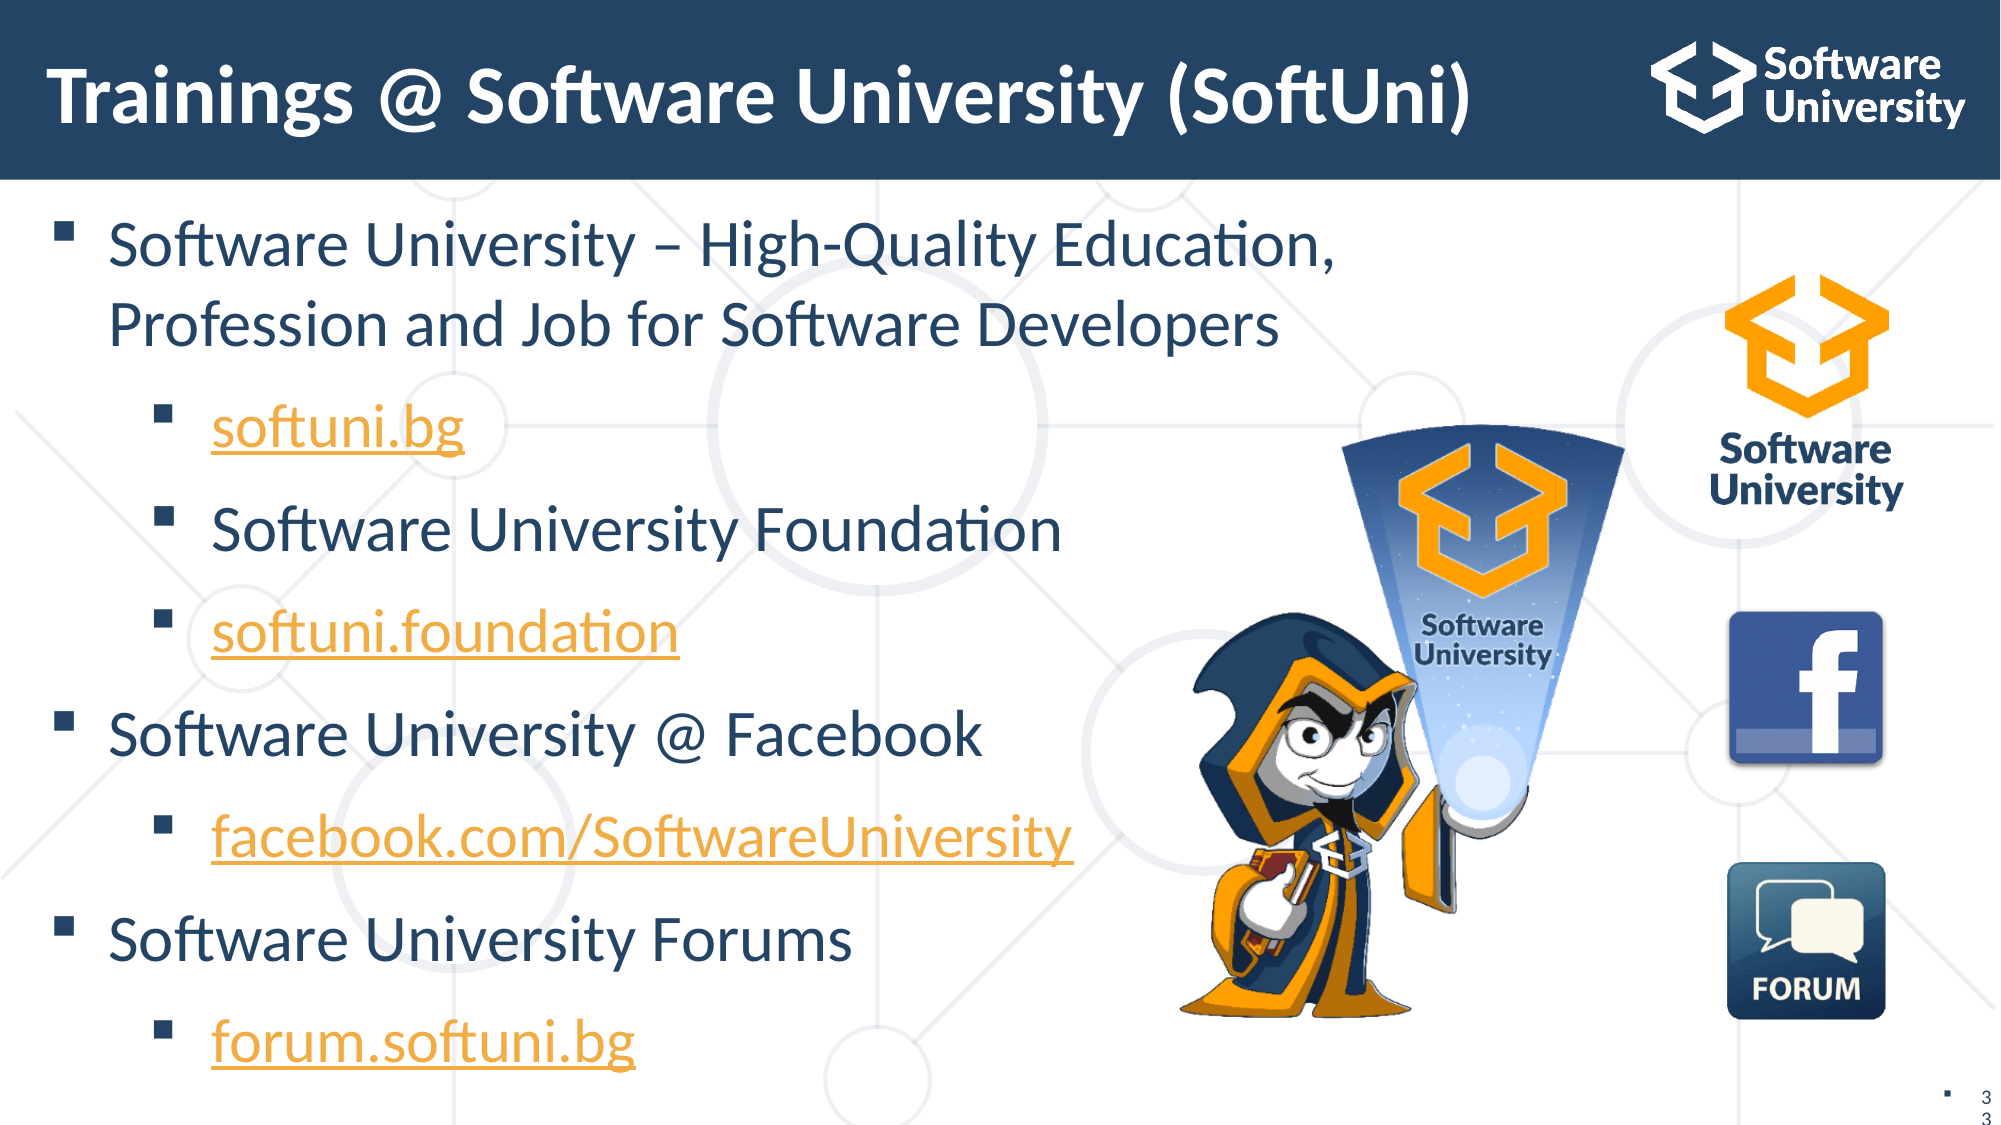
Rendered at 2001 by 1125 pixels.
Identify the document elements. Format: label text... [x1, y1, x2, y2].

picture [1458, 423, 1627, 1020]
picture [1708, 274, 1904, 517]
title Trainings @ Software University (SoftUni) [28, 17, 1627, 163]
picture [1723, 605, 1889, 773]
picture [1651, 41, 1966, 134]
list Software University – High-Quality Education, Profession and Job for Software Developers softuni.bg Software University Foundation softuni.foundation Software University @ Facebook facebook.com/SoftwareUniversity Software University Forums forum.softuni.bg [31, 193, 1458, 1094]
slide_number 33 [1927, 1067, 1989, 1117]
picture [1726, 861, 1886, 1020]
